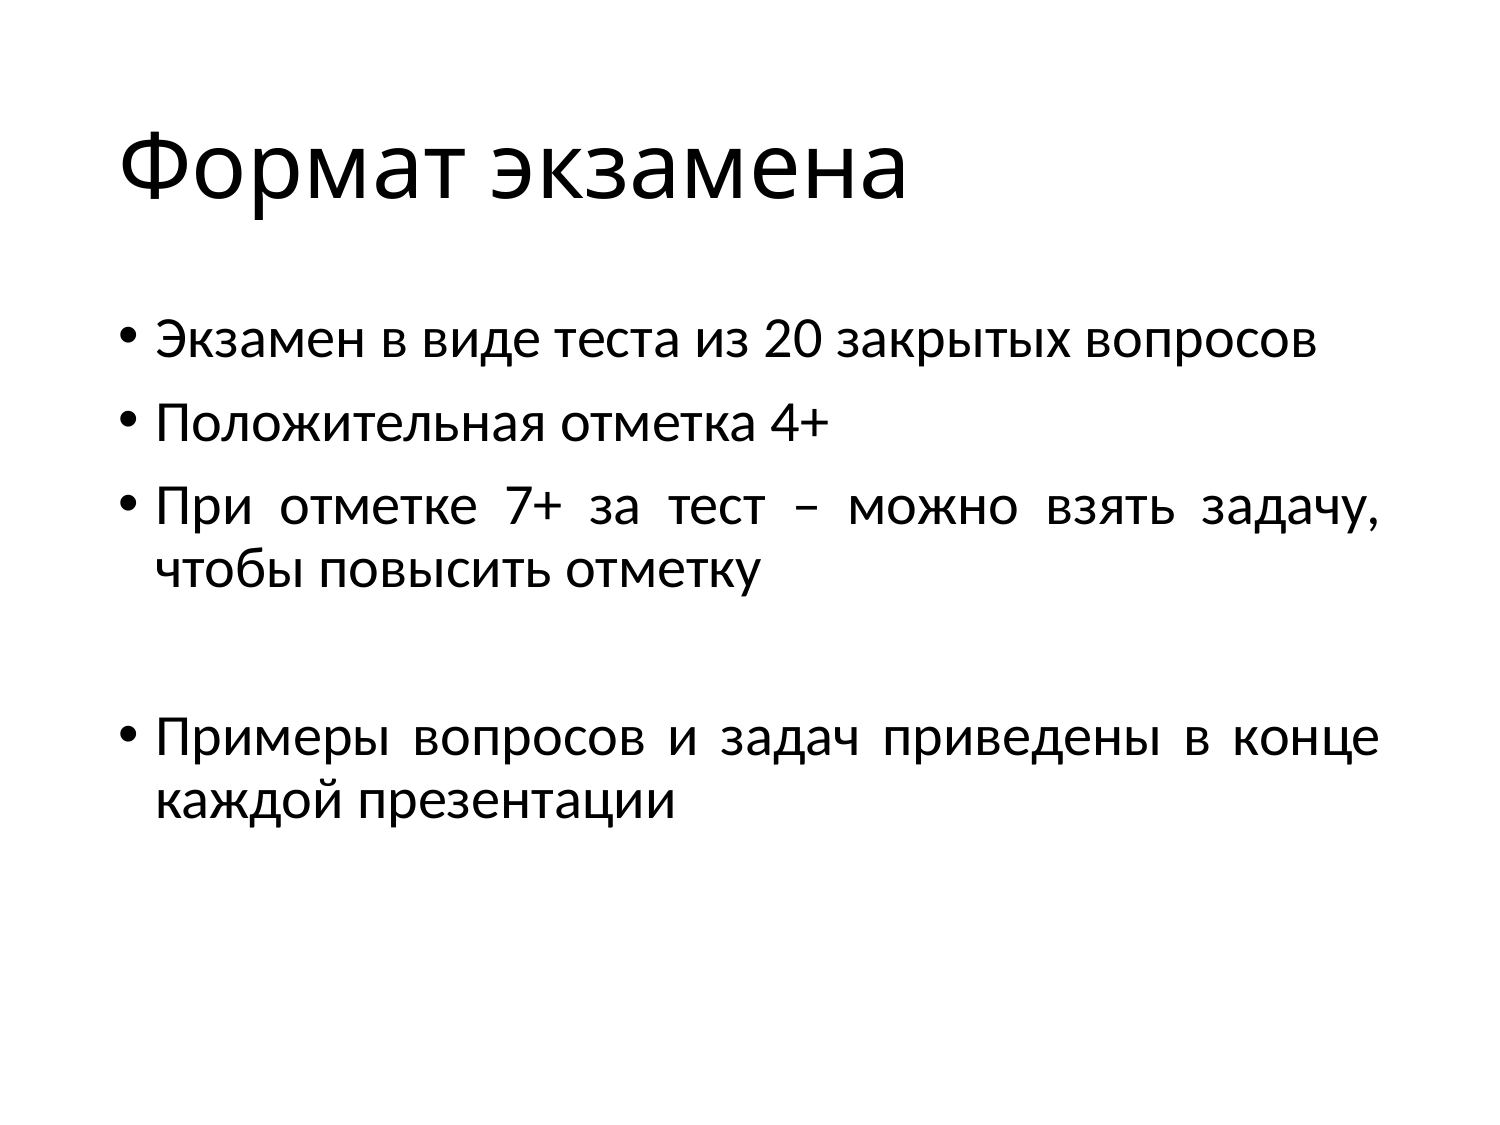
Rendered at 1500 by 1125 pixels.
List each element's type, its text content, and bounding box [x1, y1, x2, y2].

title Формат экзамена [103, 59, 1397, 278]
list Экзамен в виде теста из 20 закрытых вопросов Положительная отметка 4+ При отметке 7+ за тест – можно взять задачу, чтобы повысить отметку Примеры вопросов и задач приведены в конце каждой презентации [103, 299, 1397, 1014]
